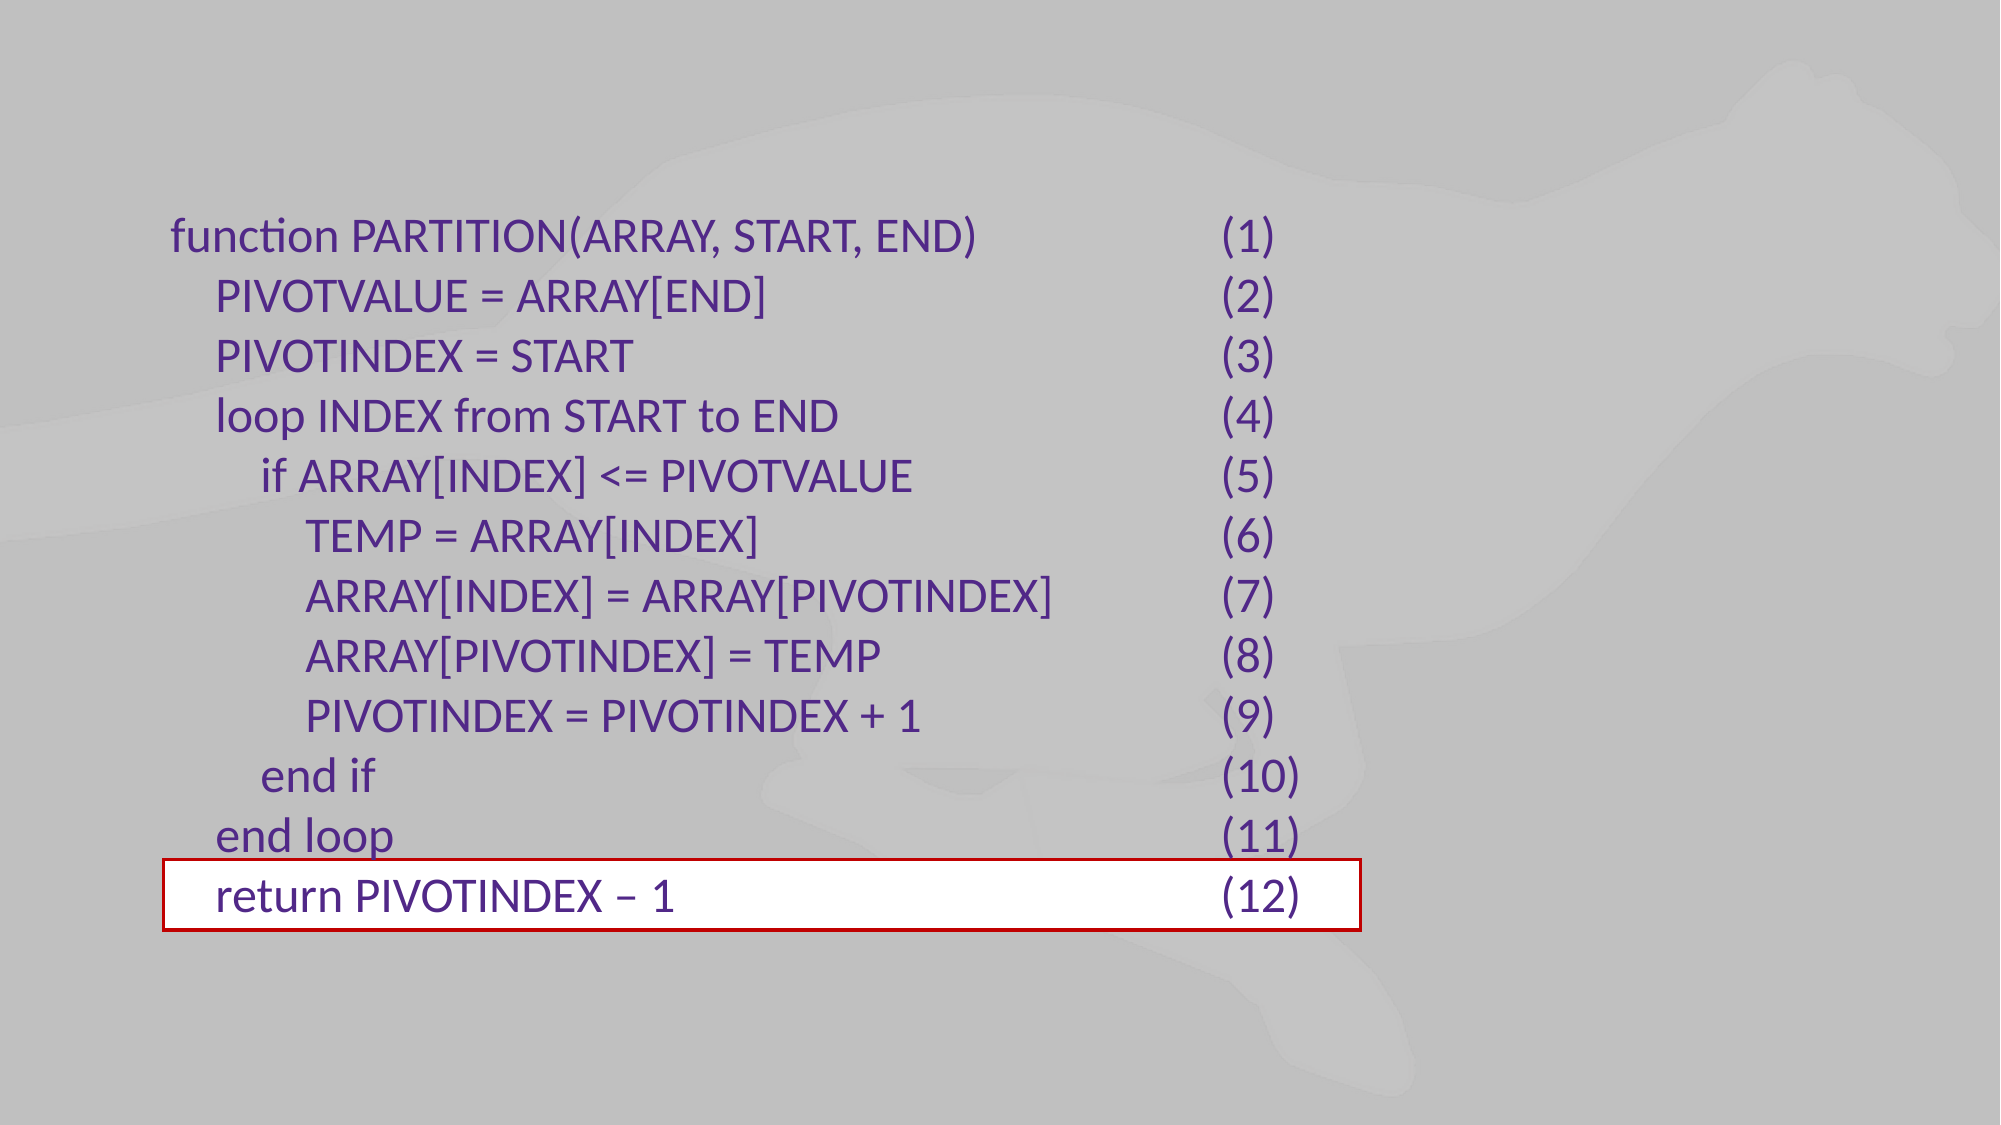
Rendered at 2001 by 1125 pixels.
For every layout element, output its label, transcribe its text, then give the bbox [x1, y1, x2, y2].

text_box [163, 858, 1361, 931]
text_box function PARTITION(ARRAY, START, END) (1) PIVOTVALUE = ARRAY[END] (2) PIVOTINDEX = START (3) loop INDEX from START to END (4) if ARRAY[INDEX] <= PIVOTVALUE (5) TEMP = ARRAY[INDEX] (6) ARRAY[INDEX] = ARRAY[PIVOTINDEX] (7) ARRAY[PIVOTINDEX] = TEMP (8) PIVOTINDEX = PIVOTINDEX + 1 (9) end if (10) end loop (11) return PIVOTINDEX – 1 (12) [155, 194, 1317, 930]
